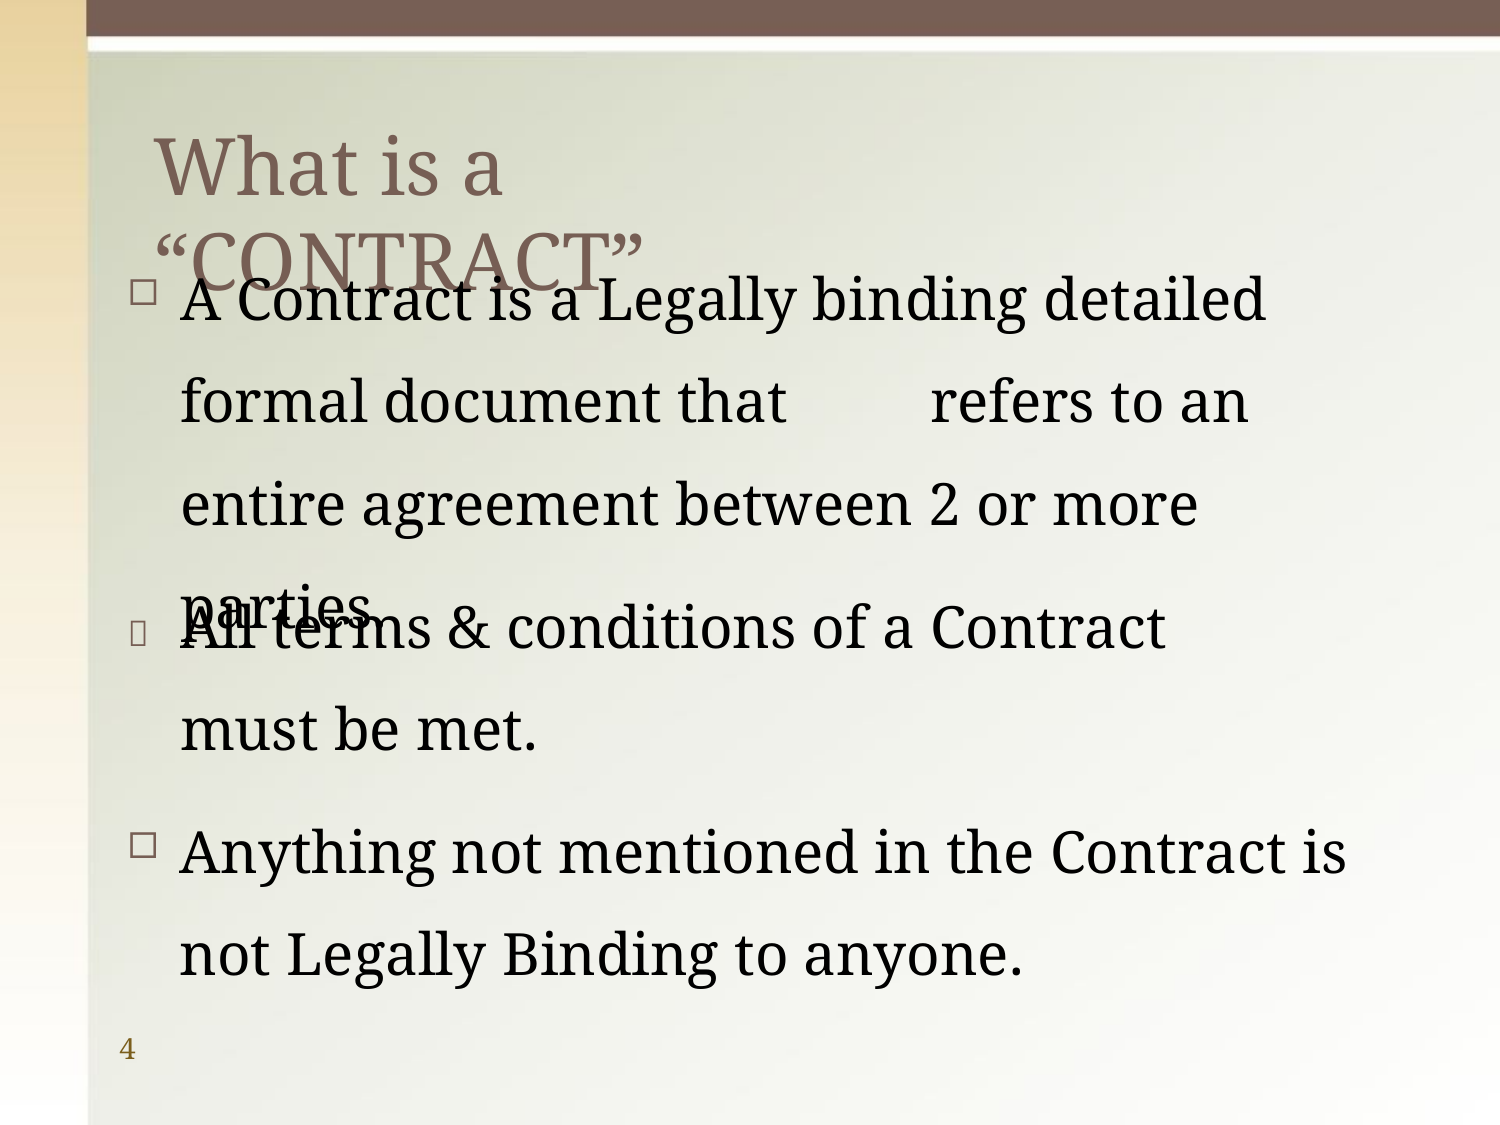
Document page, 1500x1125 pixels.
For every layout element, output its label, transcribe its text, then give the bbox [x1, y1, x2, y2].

text_box Anything not mentioned in the Contract is not Legally Binding to anyone. 4 [117, 782, 1365, 1066]
text_box A Contract is a Legally binding detailed formal document that refers to an entire agreement between 2 or more parties. [125, 228, 1374, 641]
title What is a “CONTRACT” [151, 116, 991, 228]
text_box [0, 0, 1500, 1125]
text_box All terms & conditions of a Contract must be met. [177, 559, 1319, 763]
text_box  [125, 641, 162, 655]
